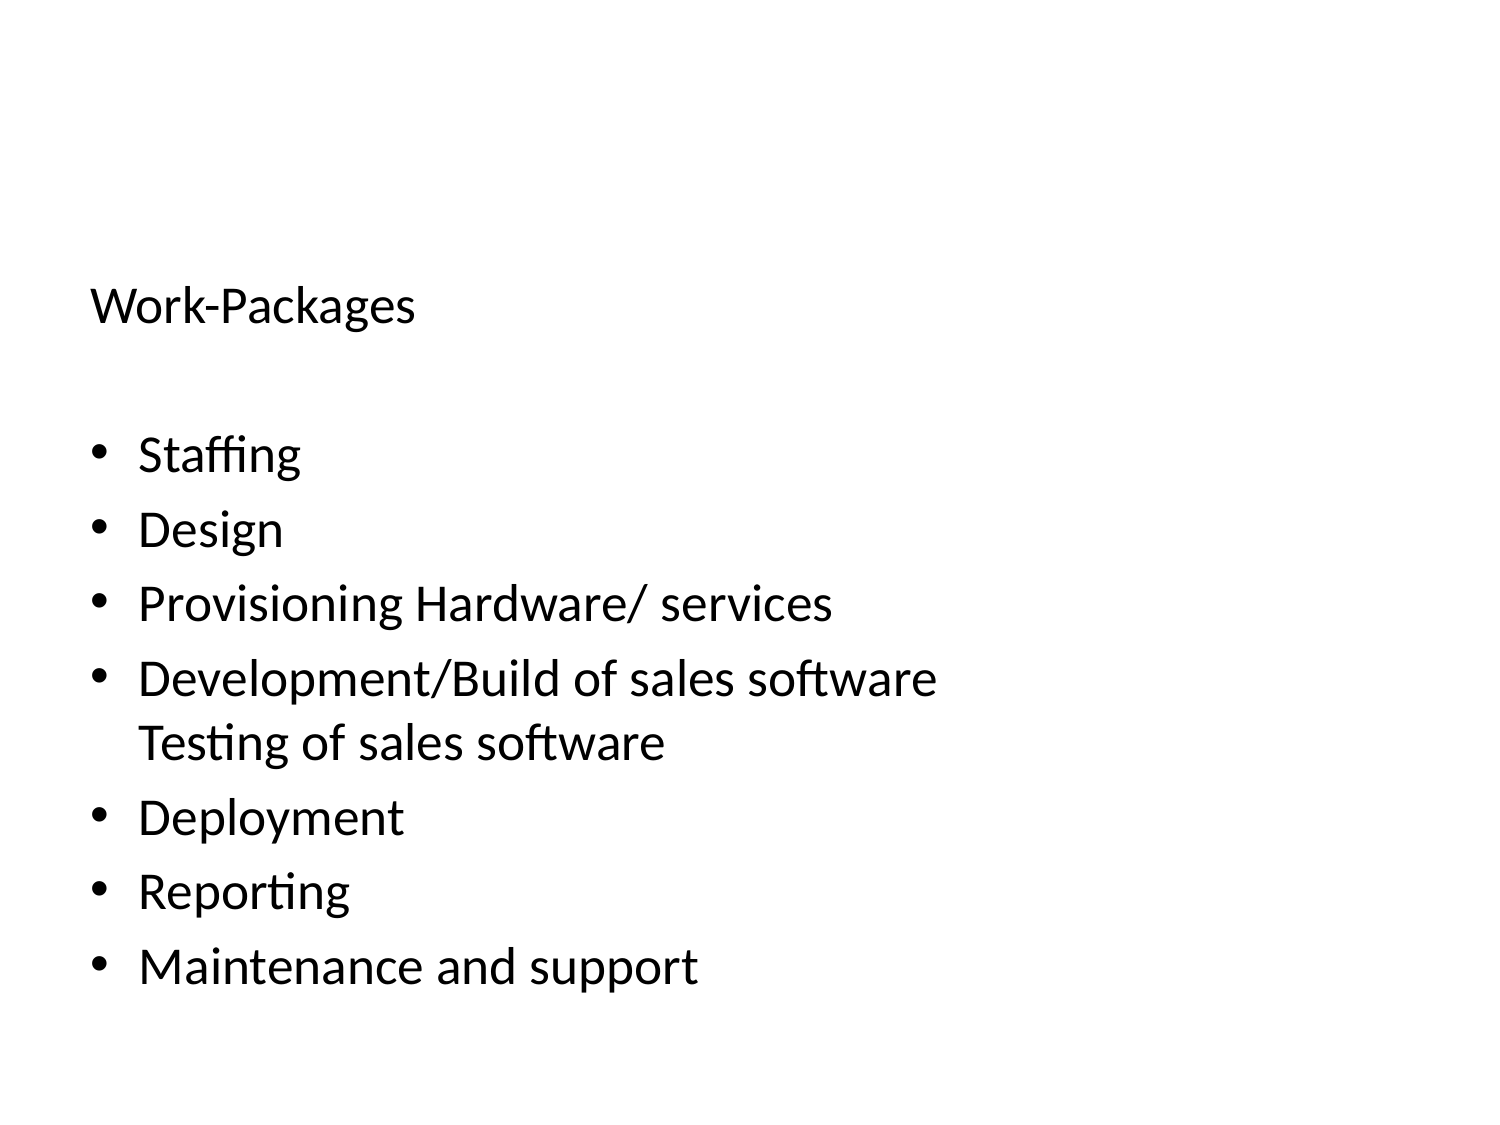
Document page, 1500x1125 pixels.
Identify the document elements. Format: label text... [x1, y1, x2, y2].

list Work-Packages Staffing Design Provisioning Hardware/ services Development/Build of sales software Testing of sales software Deployment Reporting Maintenance and support [75, 262, 1425, 1005]
